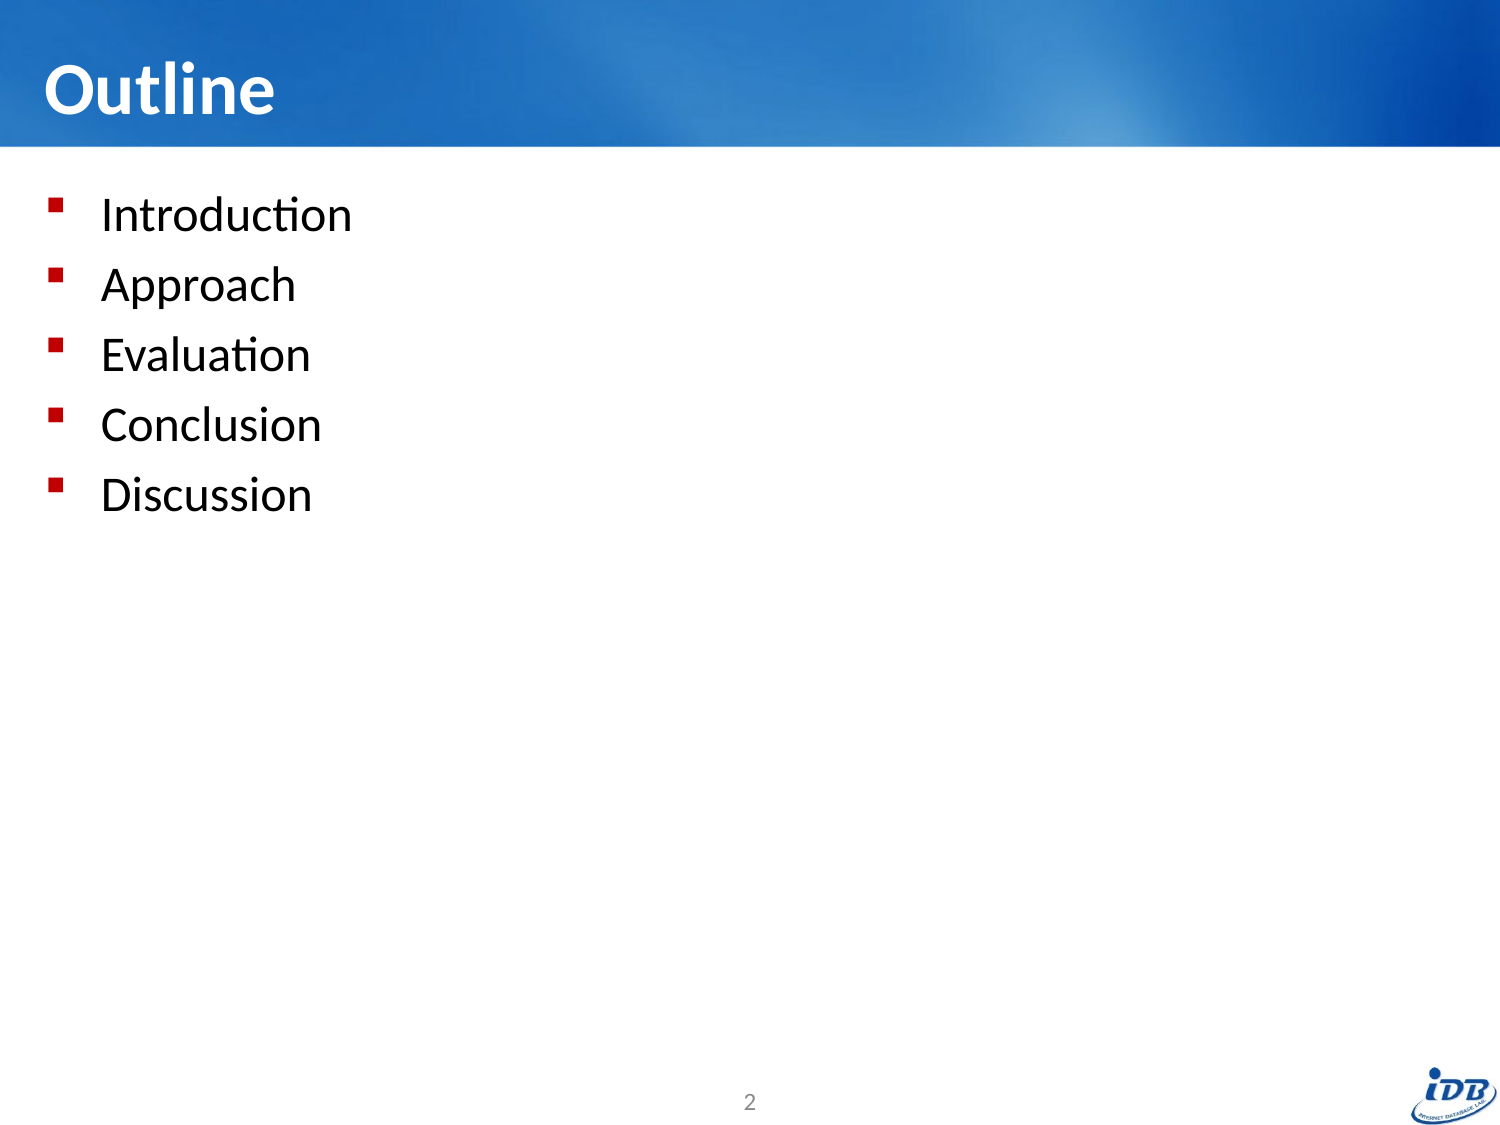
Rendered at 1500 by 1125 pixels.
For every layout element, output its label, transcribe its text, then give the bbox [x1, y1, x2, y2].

title Outline [29, 19, 1471, 149]
list Introduction Approach Evaluation Conclusion Discussion [29, 174, 1471, 1071]
picture [0, 0, 1500, 1125]
slide_number 2 [684, 1082, 816, 1118]
